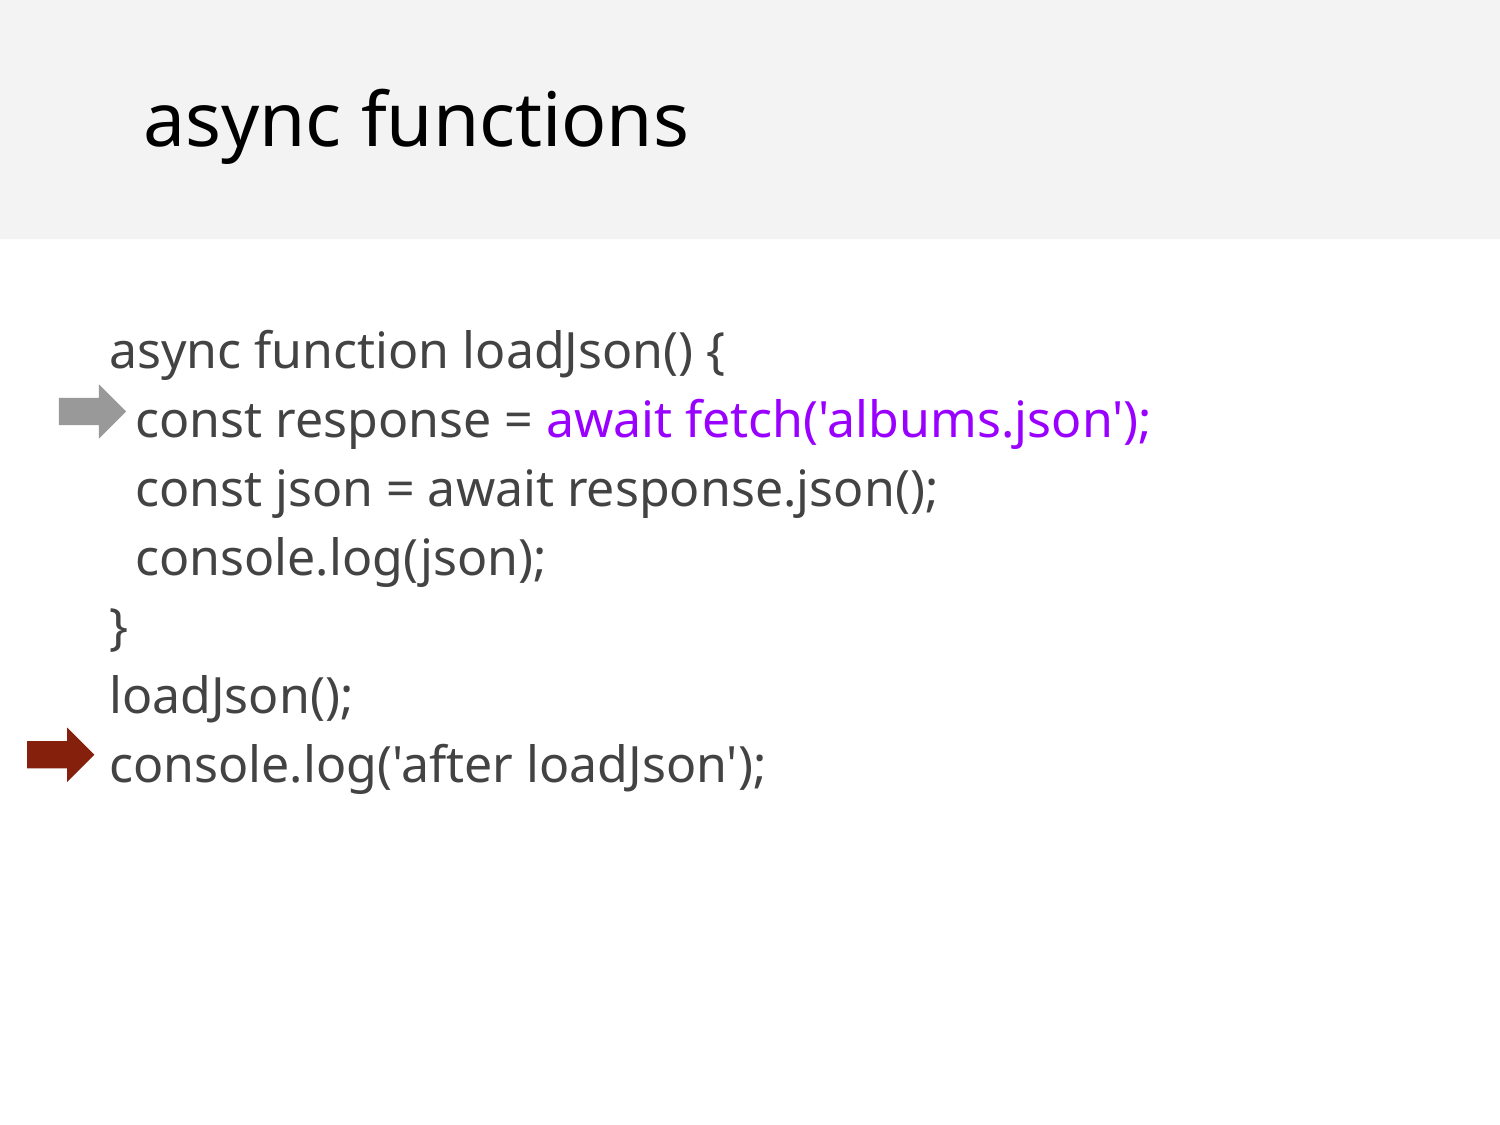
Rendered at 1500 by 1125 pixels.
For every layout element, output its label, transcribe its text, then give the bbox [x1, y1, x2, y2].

text_box async function loadJson() { const response = await fetch('albums.json'); const json = await response.json(); console.log(json); } loadJson(); console.log('after loadJson'); [94, 294, 1410, 743]
text_box [58, 384, 127, 439]
text_box [27, 727, 95, 783]
text_box async functions [128, 56, 1372, 183]
